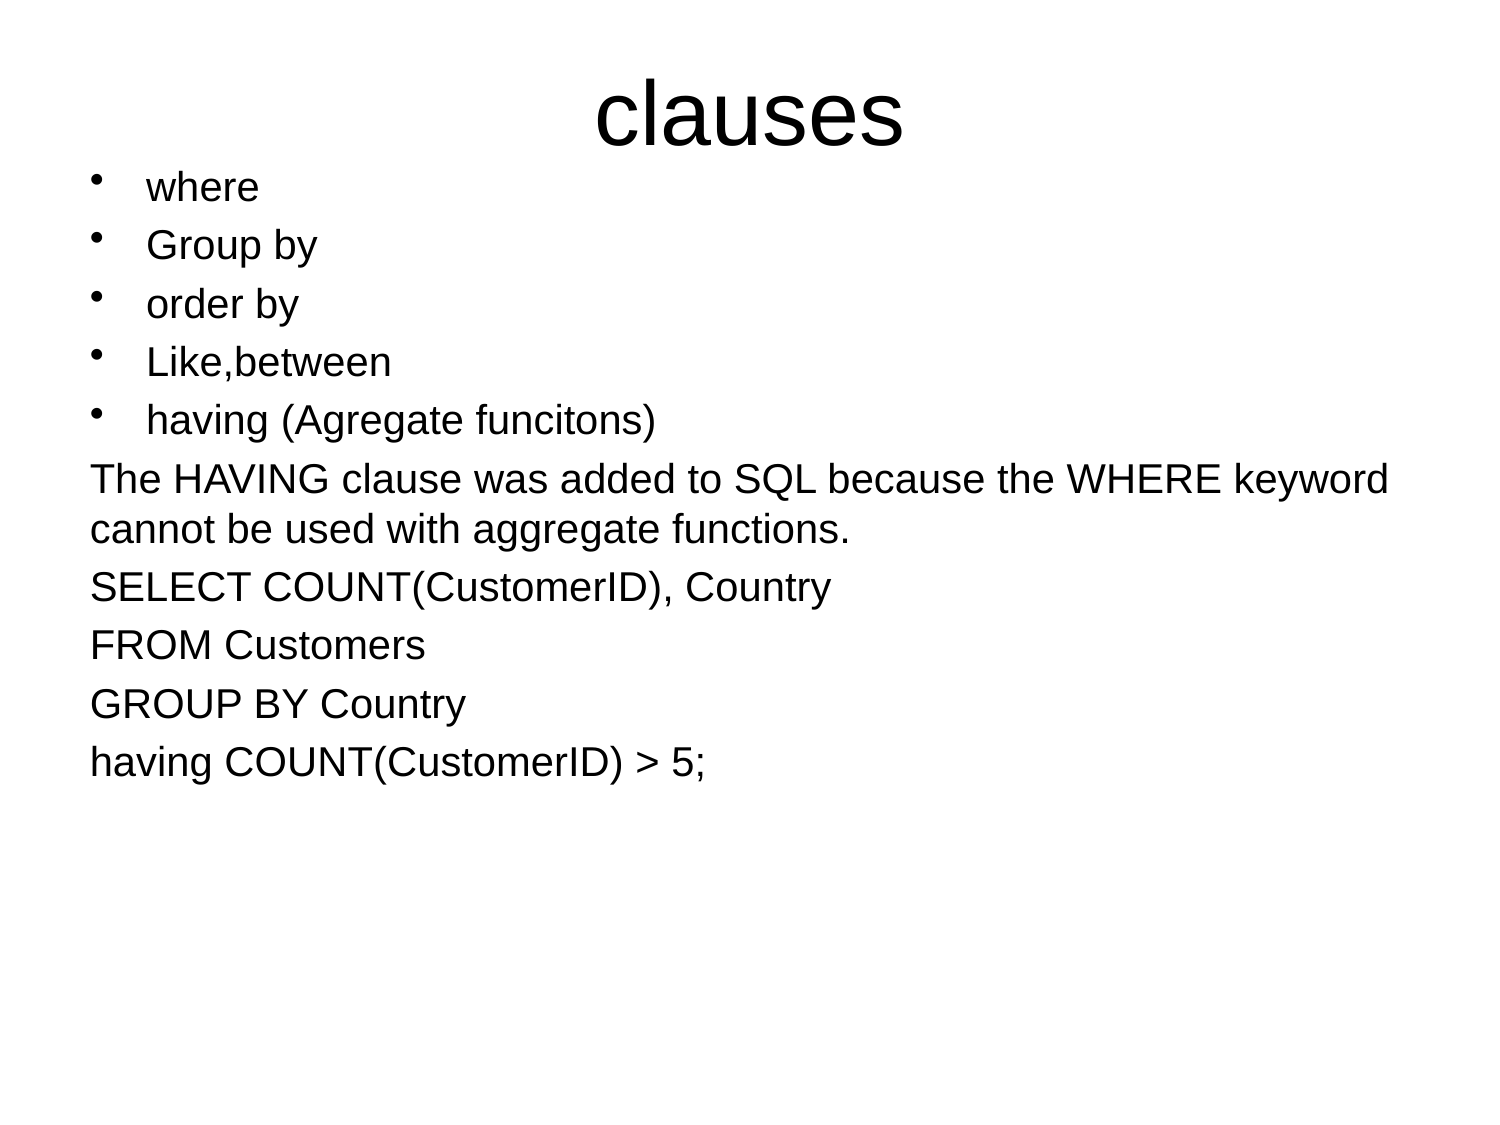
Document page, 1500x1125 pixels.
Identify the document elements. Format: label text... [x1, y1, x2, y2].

title clauses [74, 44, 1426, 152]
list where Group by order by Like,between having (Agregate funcitons) The HAVING clause was added to SQL because the WHERE keyword cannot be used with aggregate functions. SELECT COUNT(CustomerID), Country FROM Customers GROUP BY Country having COUNT(CustomerID) > 5; [74, 152, 1426, 1125]
